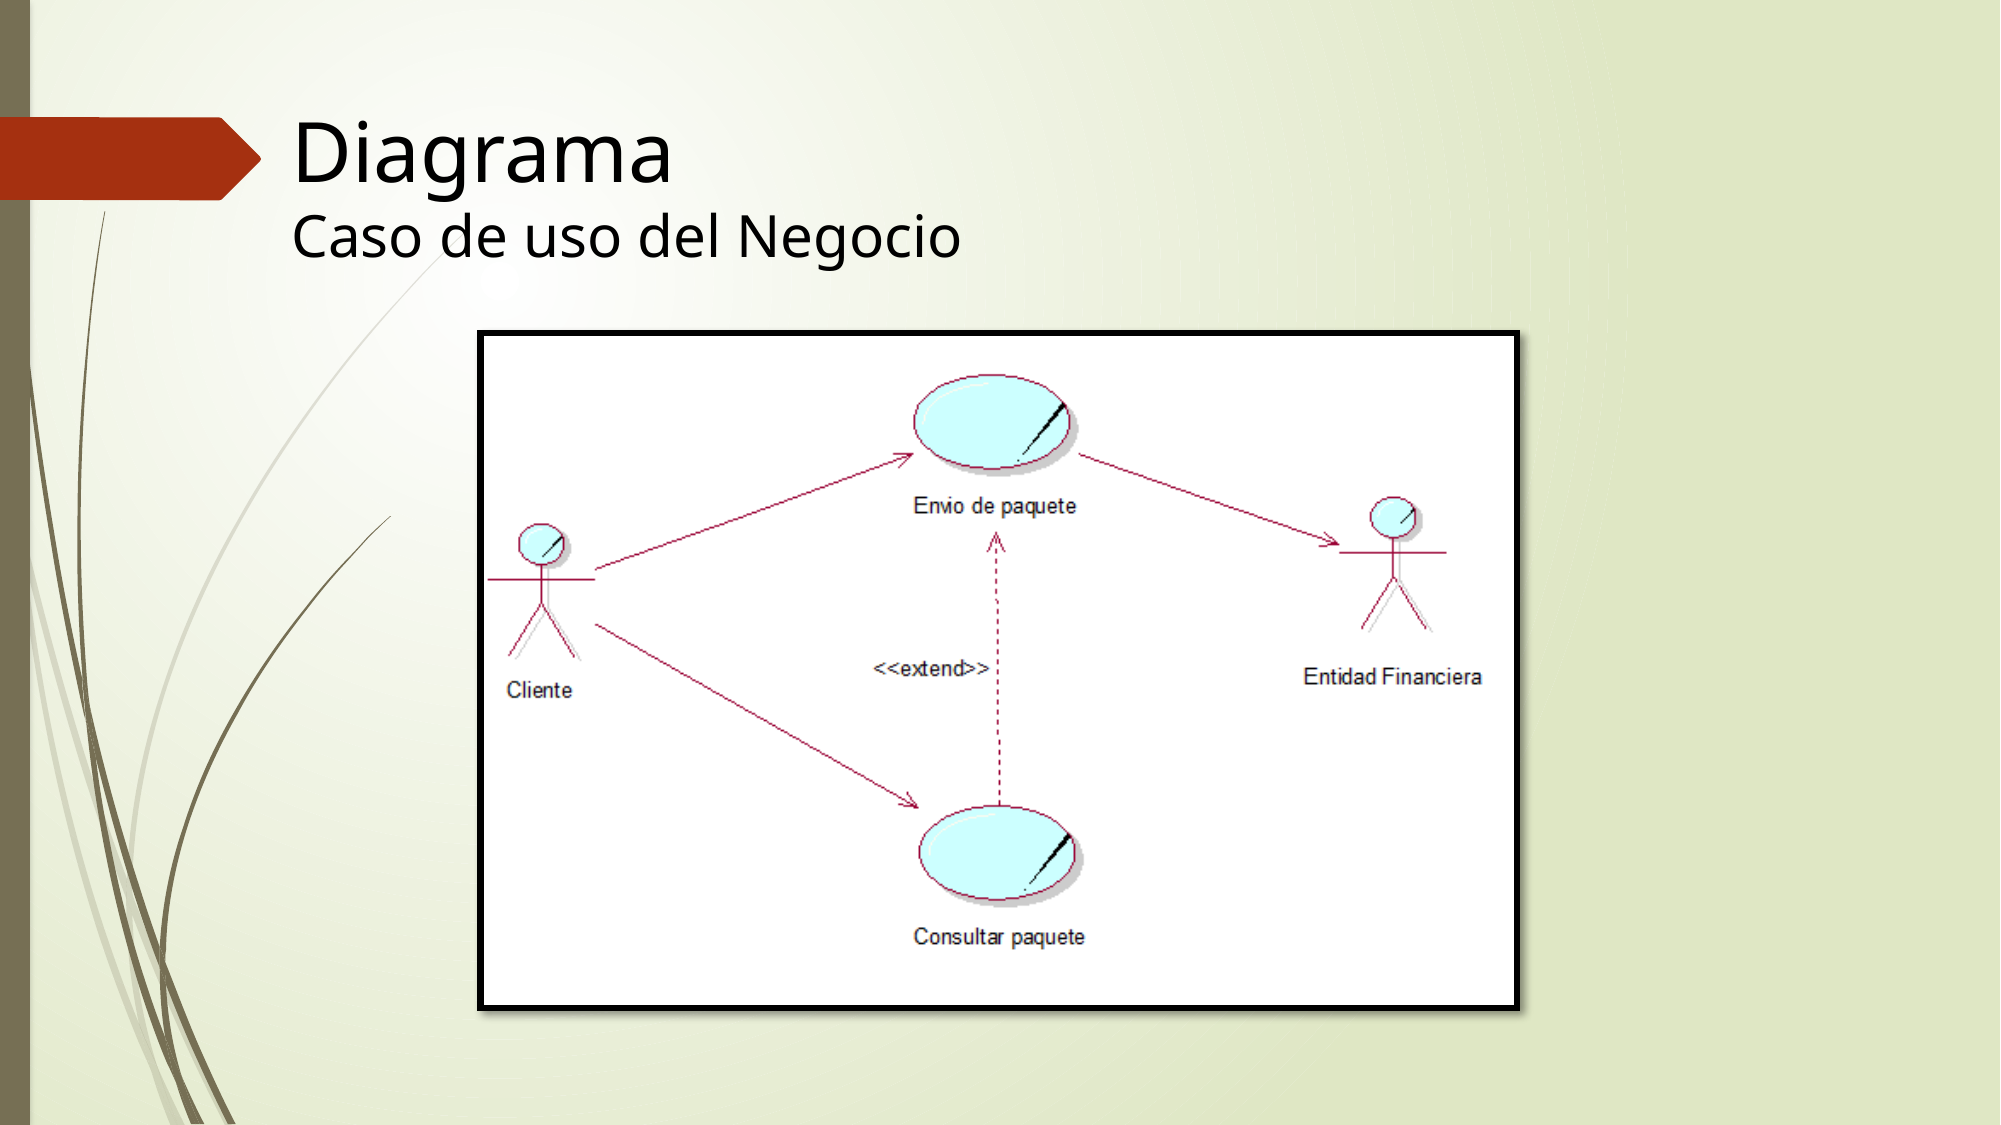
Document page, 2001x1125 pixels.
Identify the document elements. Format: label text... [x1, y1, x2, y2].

picture [483, 336, 1515, 1005]
text_box Diagrama Caso de uso del Negocio [276, 91, 1515, 367]
